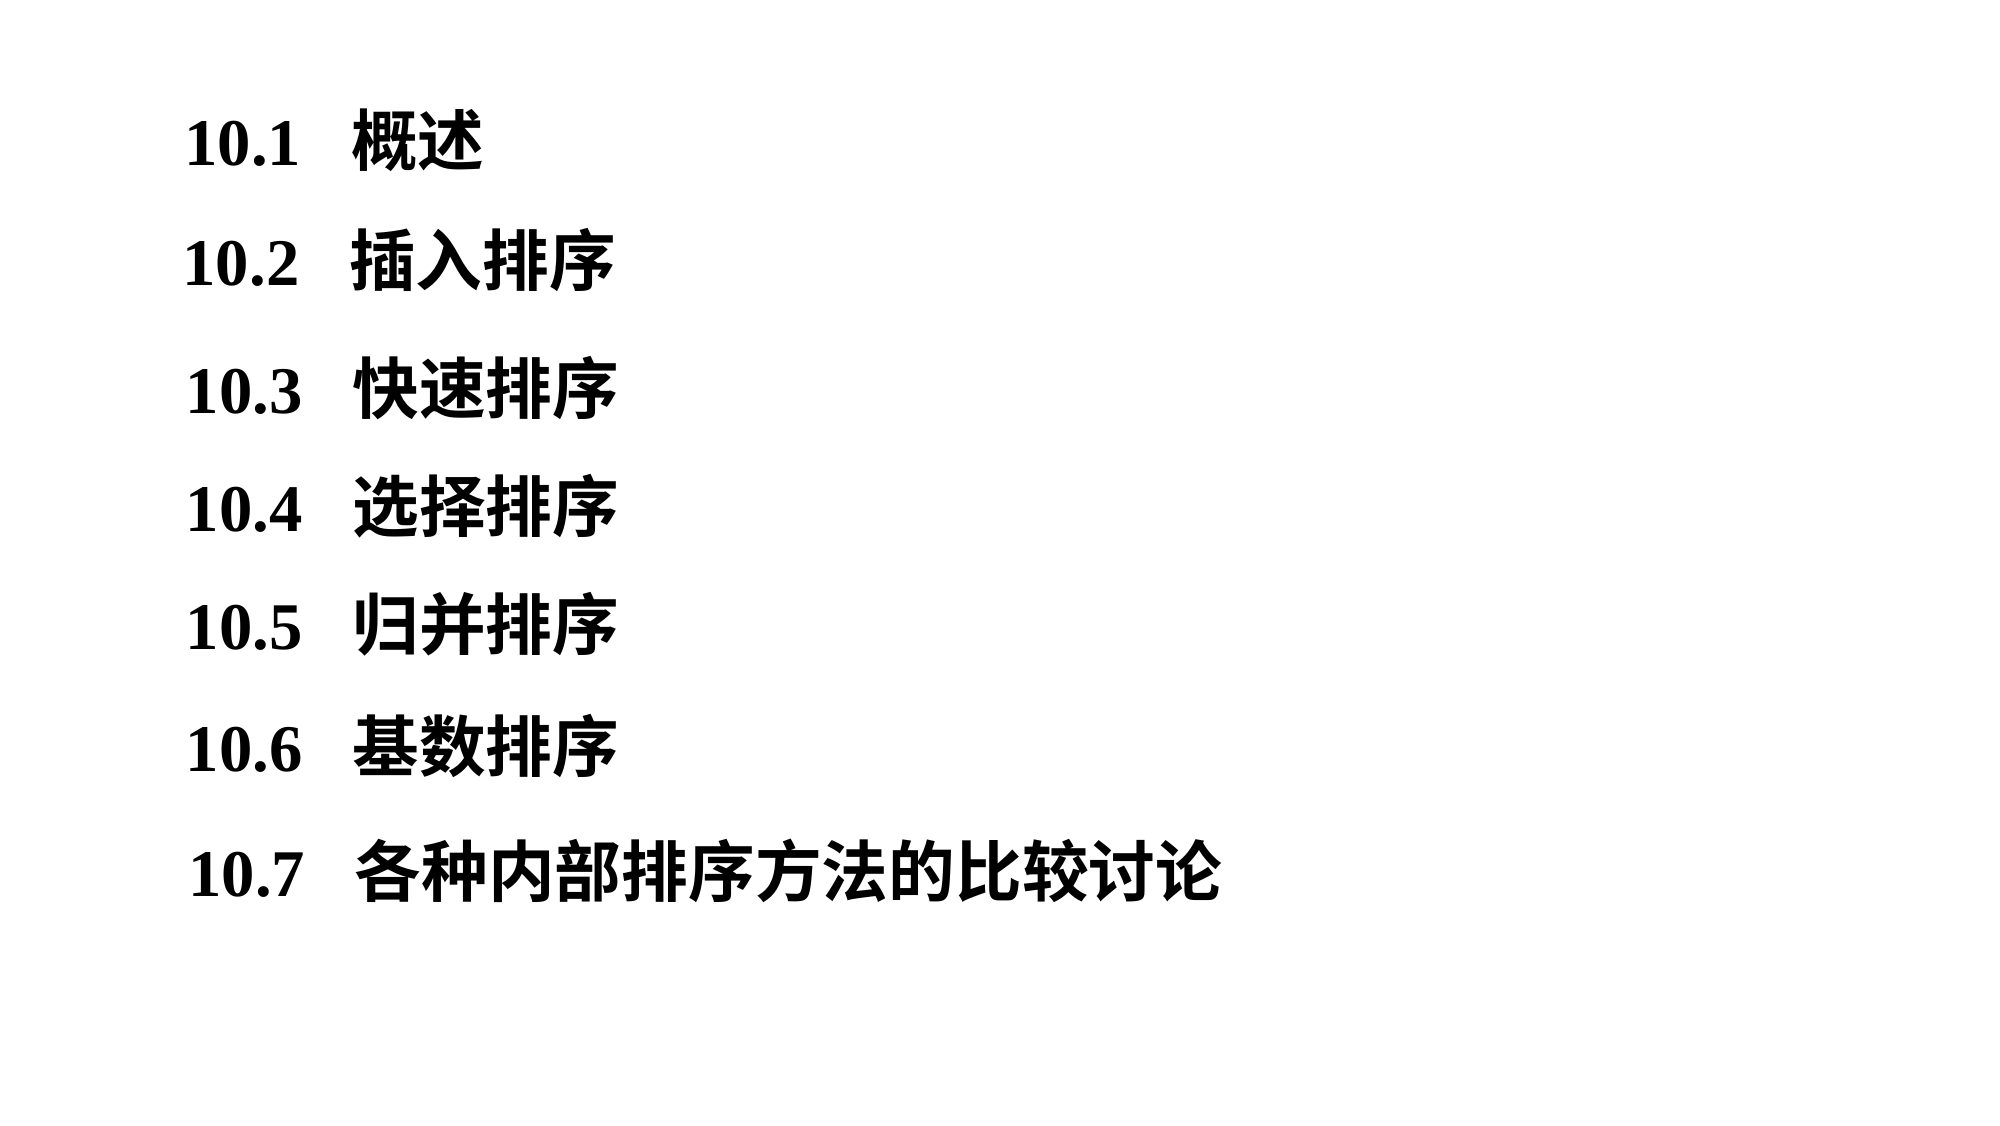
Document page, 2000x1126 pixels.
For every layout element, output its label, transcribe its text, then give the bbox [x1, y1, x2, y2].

text_box 10.3 快速排序 [171, 338, 923, 434]
text_box 10.2 插入排序 [167, 210, 929, 306]
text_box 10.5 归并排序 [171, 575, 941, 671]
text_box 10.7 各种内部排序方法的比较讨论 [173, 822, 1365, 918]
text_box 10.1 概述 [169, 91, 809, 186]
text_box 10.6 基数排序 [171, 697, 957, 792]
text_box 10.4 选择排序 [171, 457, 938, 552]
